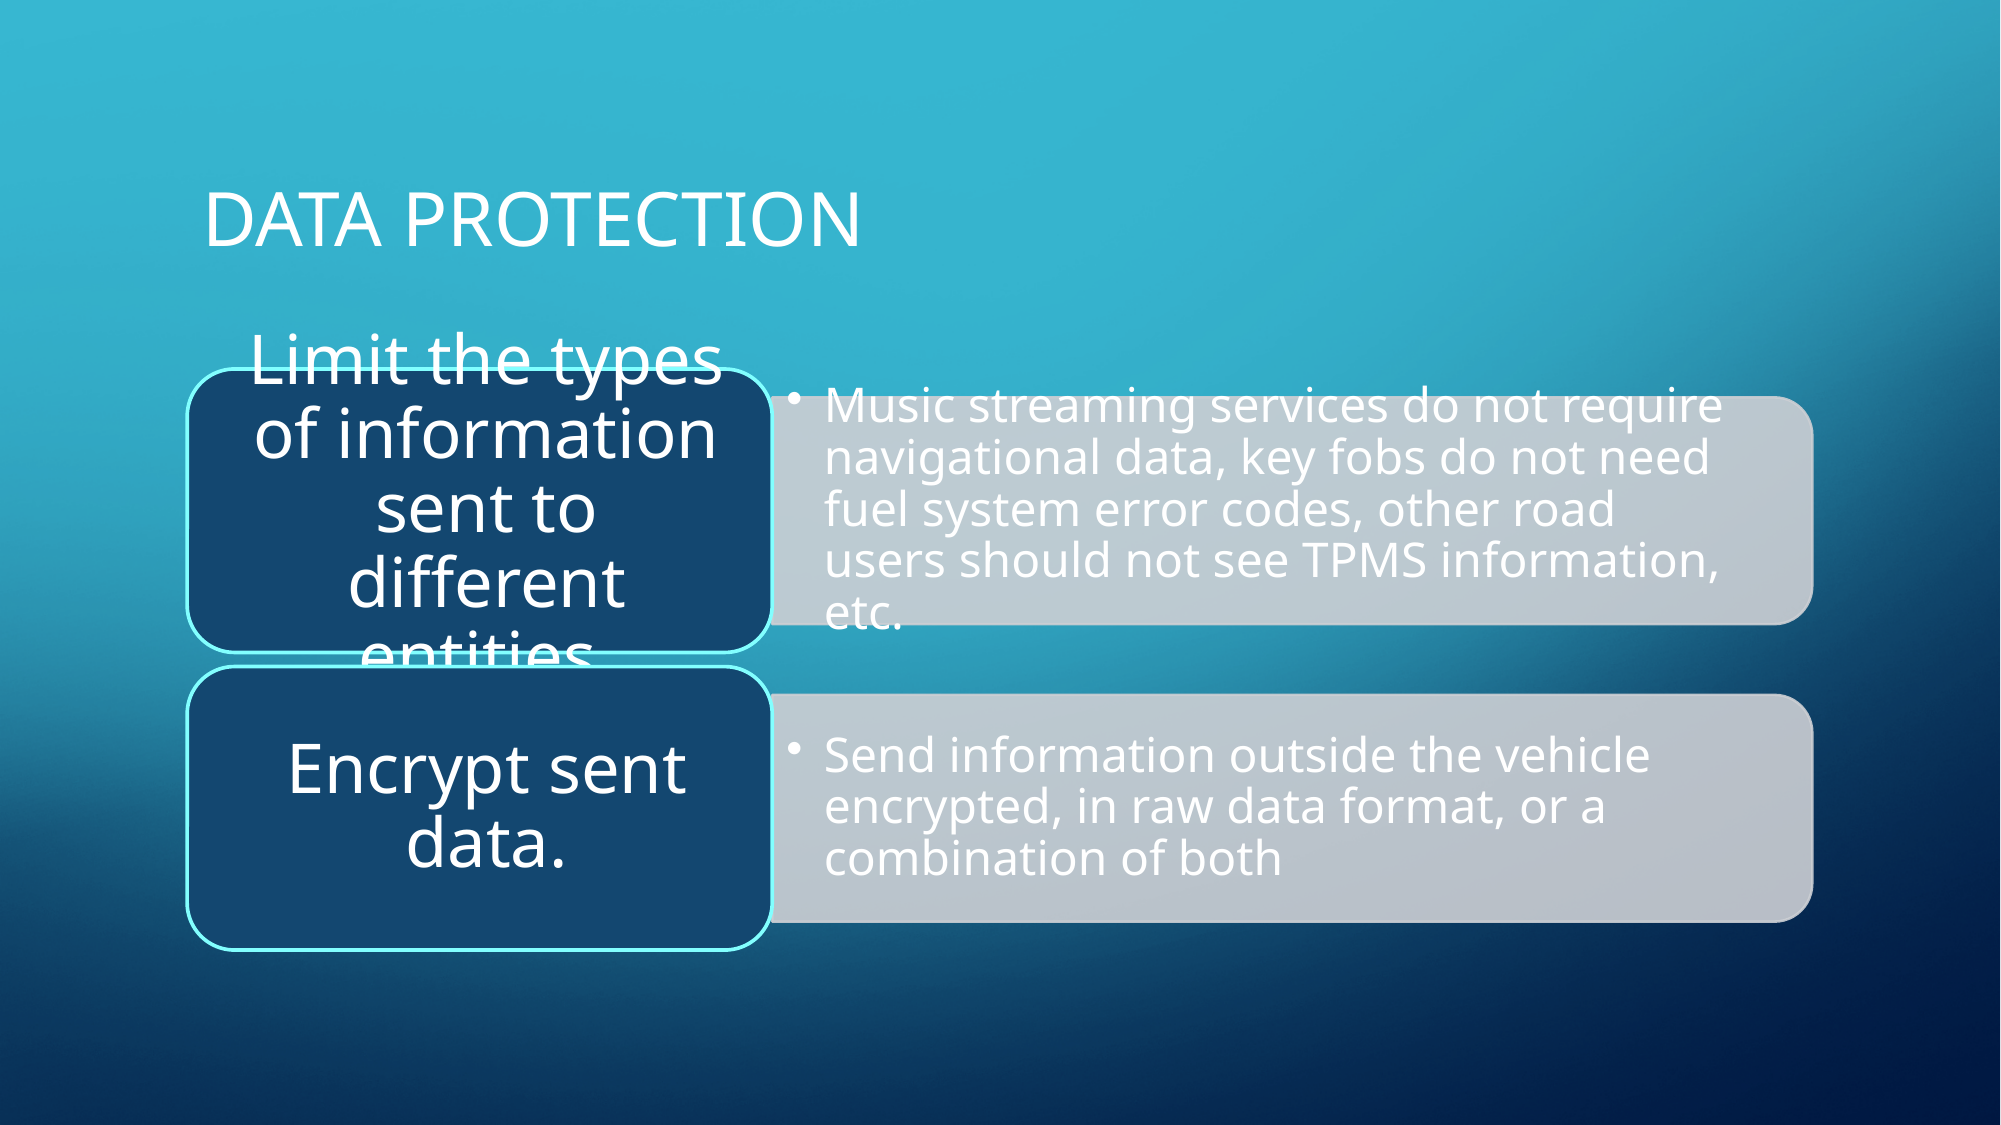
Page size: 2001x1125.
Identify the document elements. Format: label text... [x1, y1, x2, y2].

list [186, 368, 1813, 951]
title Data Protection [187, 101, 1813, 344]
text_box [0, 0, 2000, 1125]
